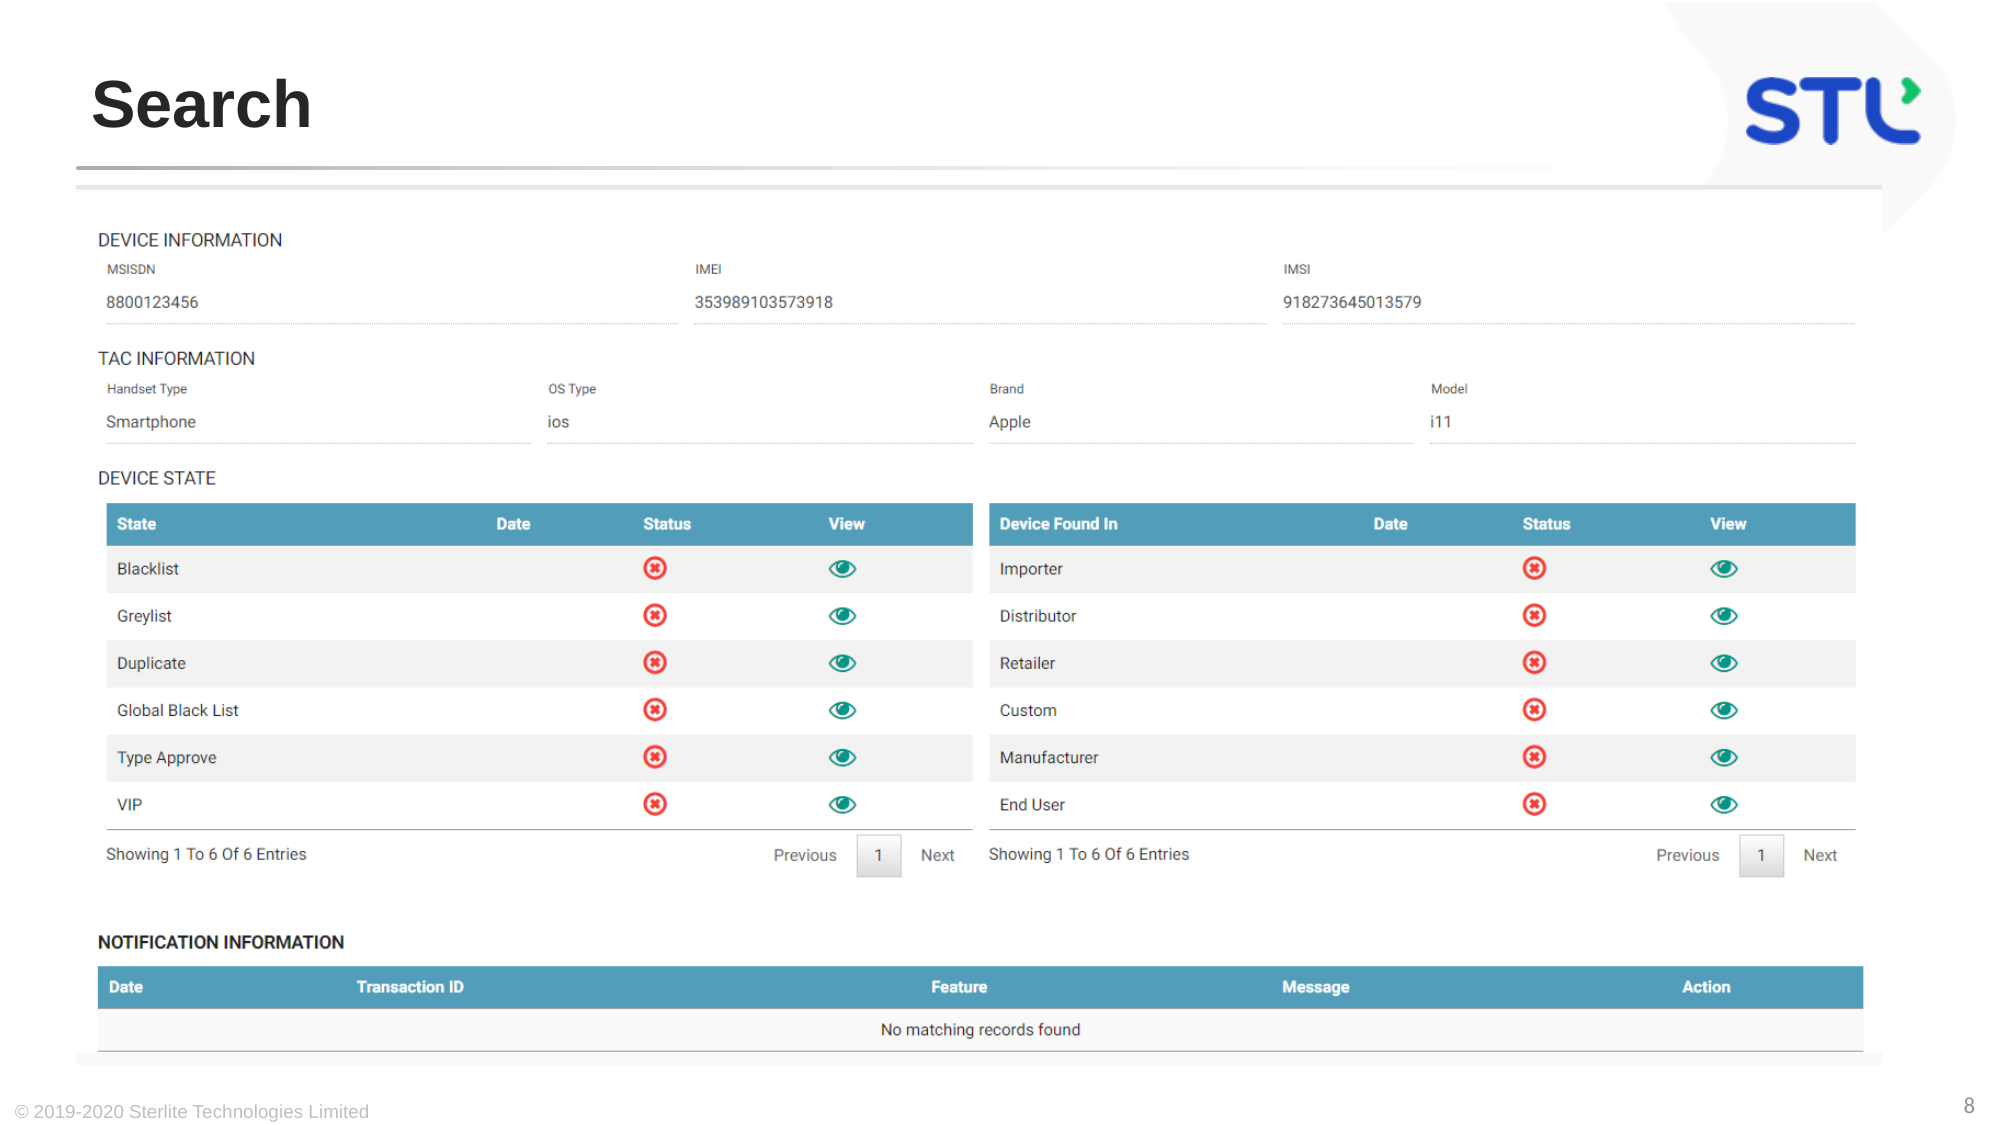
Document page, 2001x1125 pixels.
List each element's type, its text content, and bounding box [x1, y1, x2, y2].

slide_number 8 [1955, 1083, 1997, 1122]
title Search [76, 35, 1564, 167]
picture [75, 185, 1882, 1065]
footer © 2019-2020 Sterlite Technologies Limited [0, 1083, 455, 1125]
picture [1746, 77, 1921, 145]
